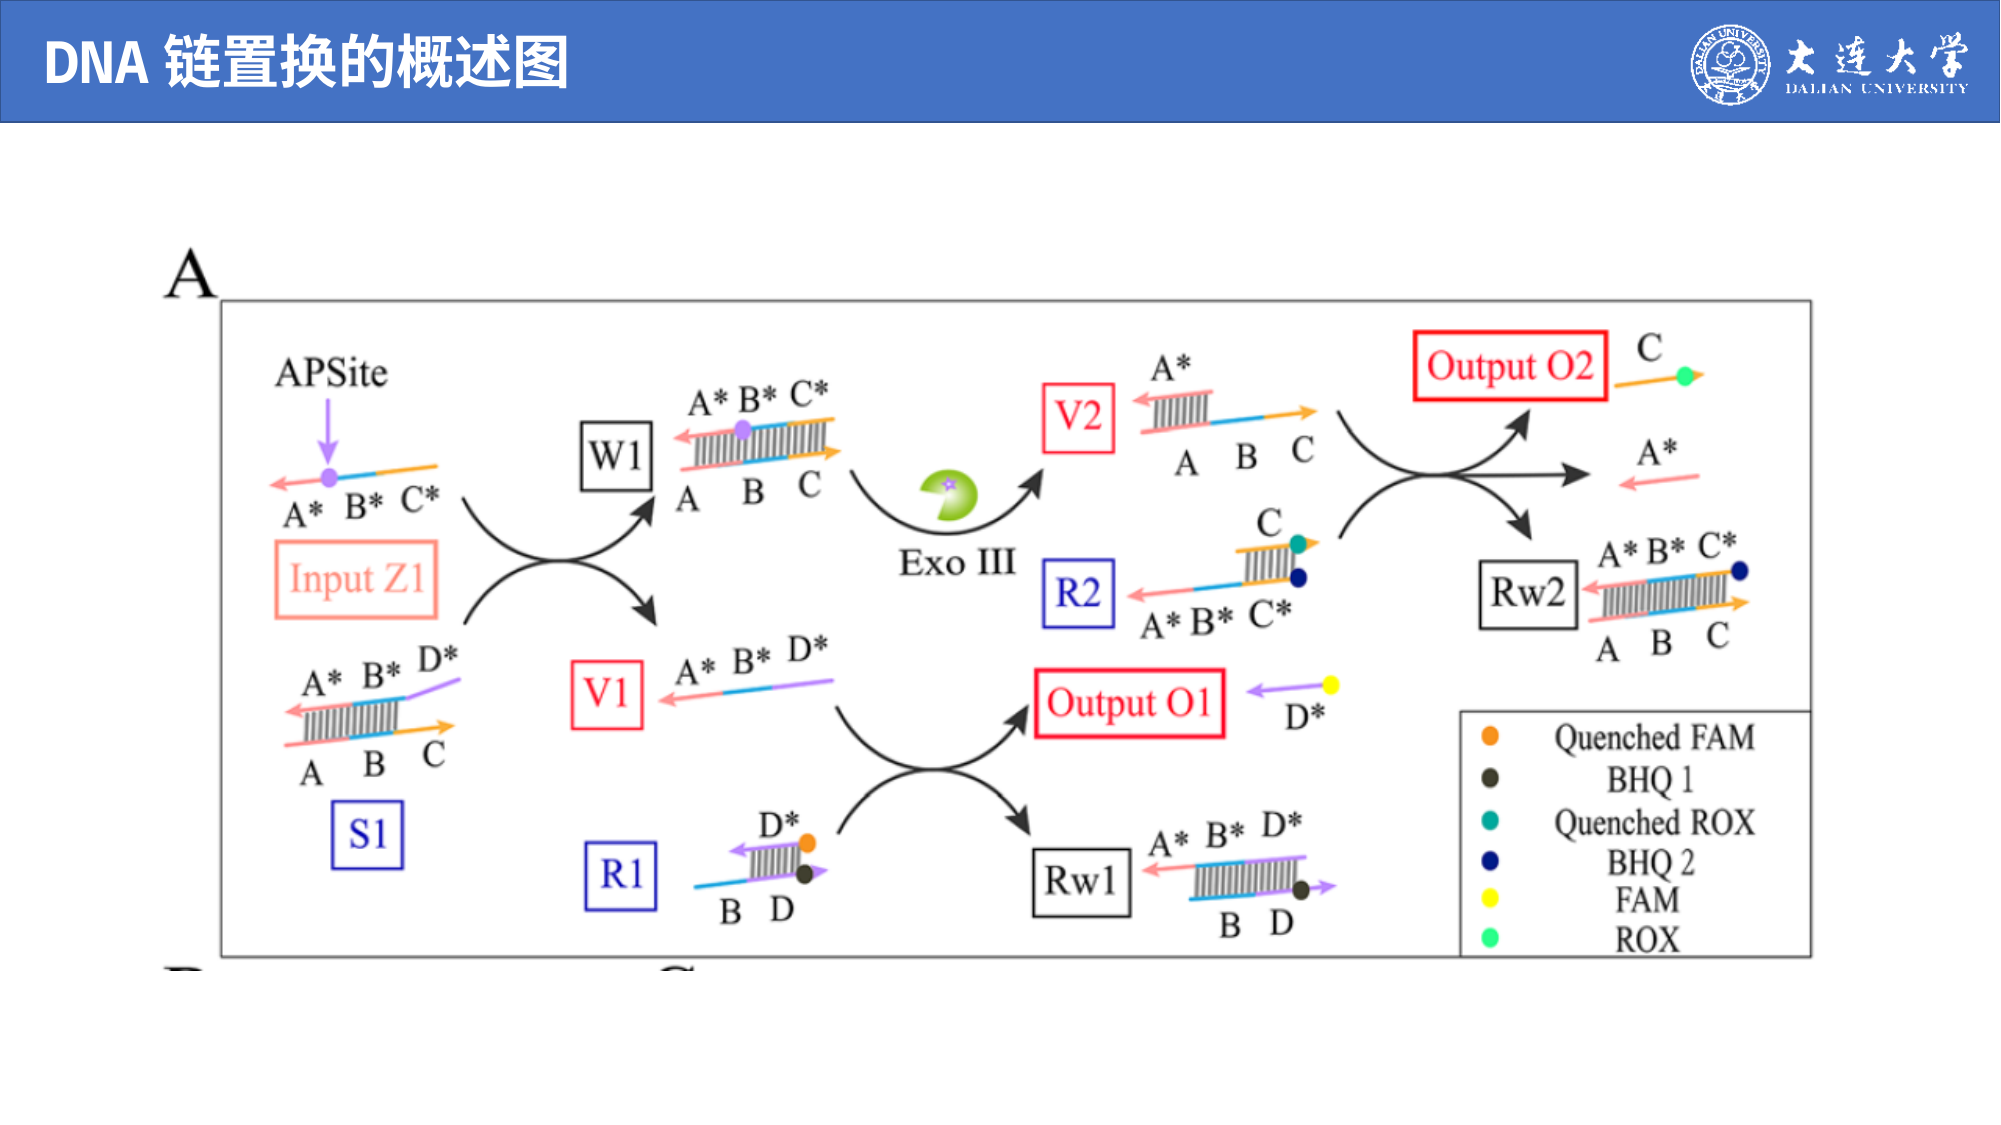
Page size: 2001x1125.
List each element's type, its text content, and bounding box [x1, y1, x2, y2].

picture [1659, 8, 2000, 114]
text_box [0, 0, 2000, 123]
text_box DNA链置换的概述图 [29, 18, 1340, 103]
picture [143, 228, 1857, 971]
